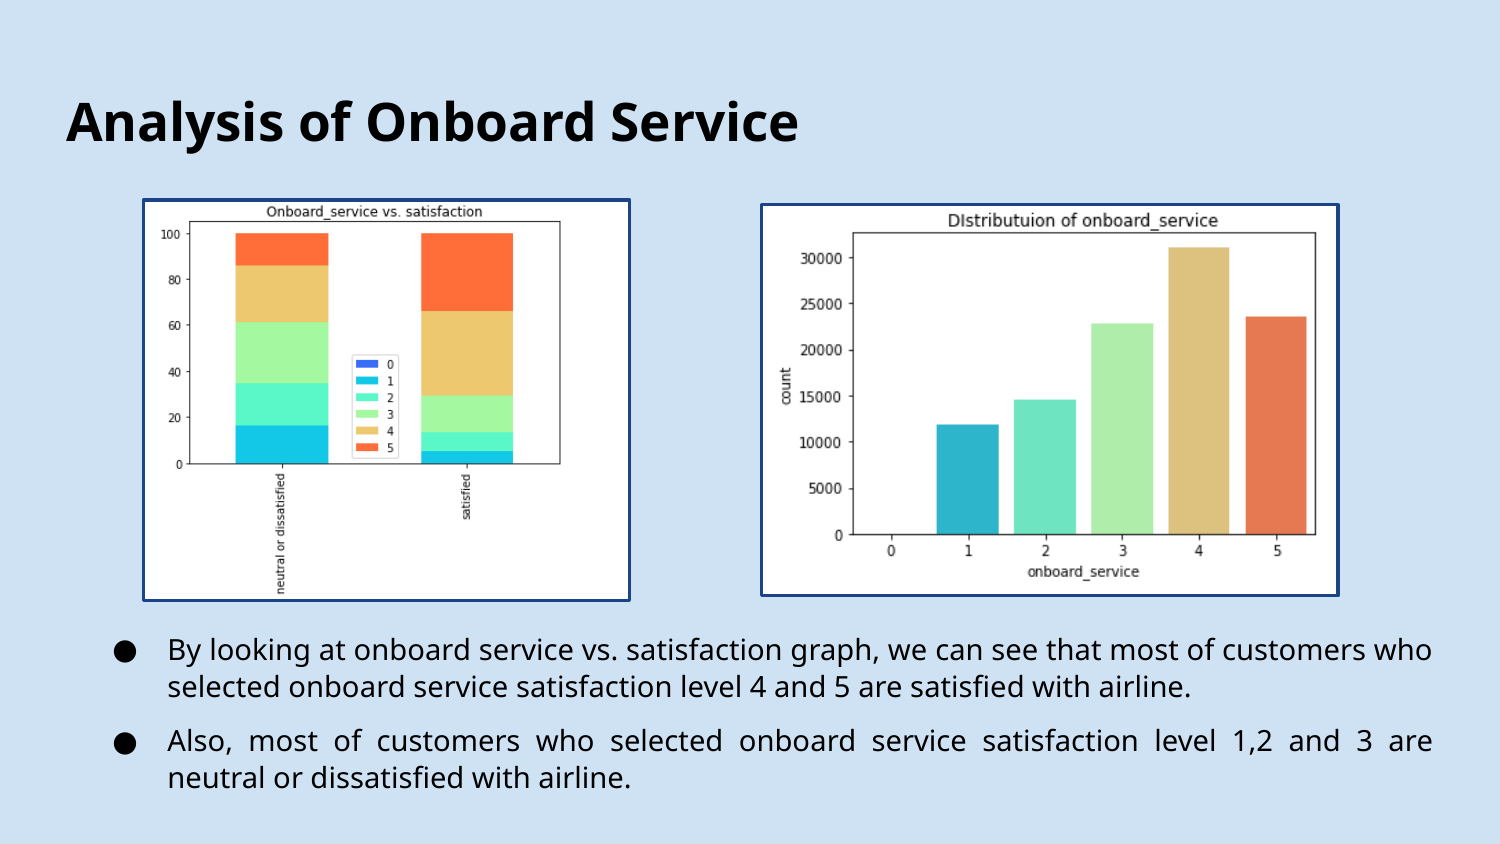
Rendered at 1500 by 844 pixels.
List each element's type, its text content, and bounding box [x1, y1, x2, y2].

text_box By looking at onboard service vs. satisfaction graph, we can see that most of customers who selected onboard service satisfaction level 4 and 5 are satisfied with airline. Also, most of customers who selected onboard service satisfaction level 1,2 and 3 are neutral or dissatisfied with airline. [77, 613, 1449, 810]
title Analysis of Onboard Service [51, 72, 1449, 167]
picture [762, 206, 1337, 595]
picture [144, 201, 629, 600]
